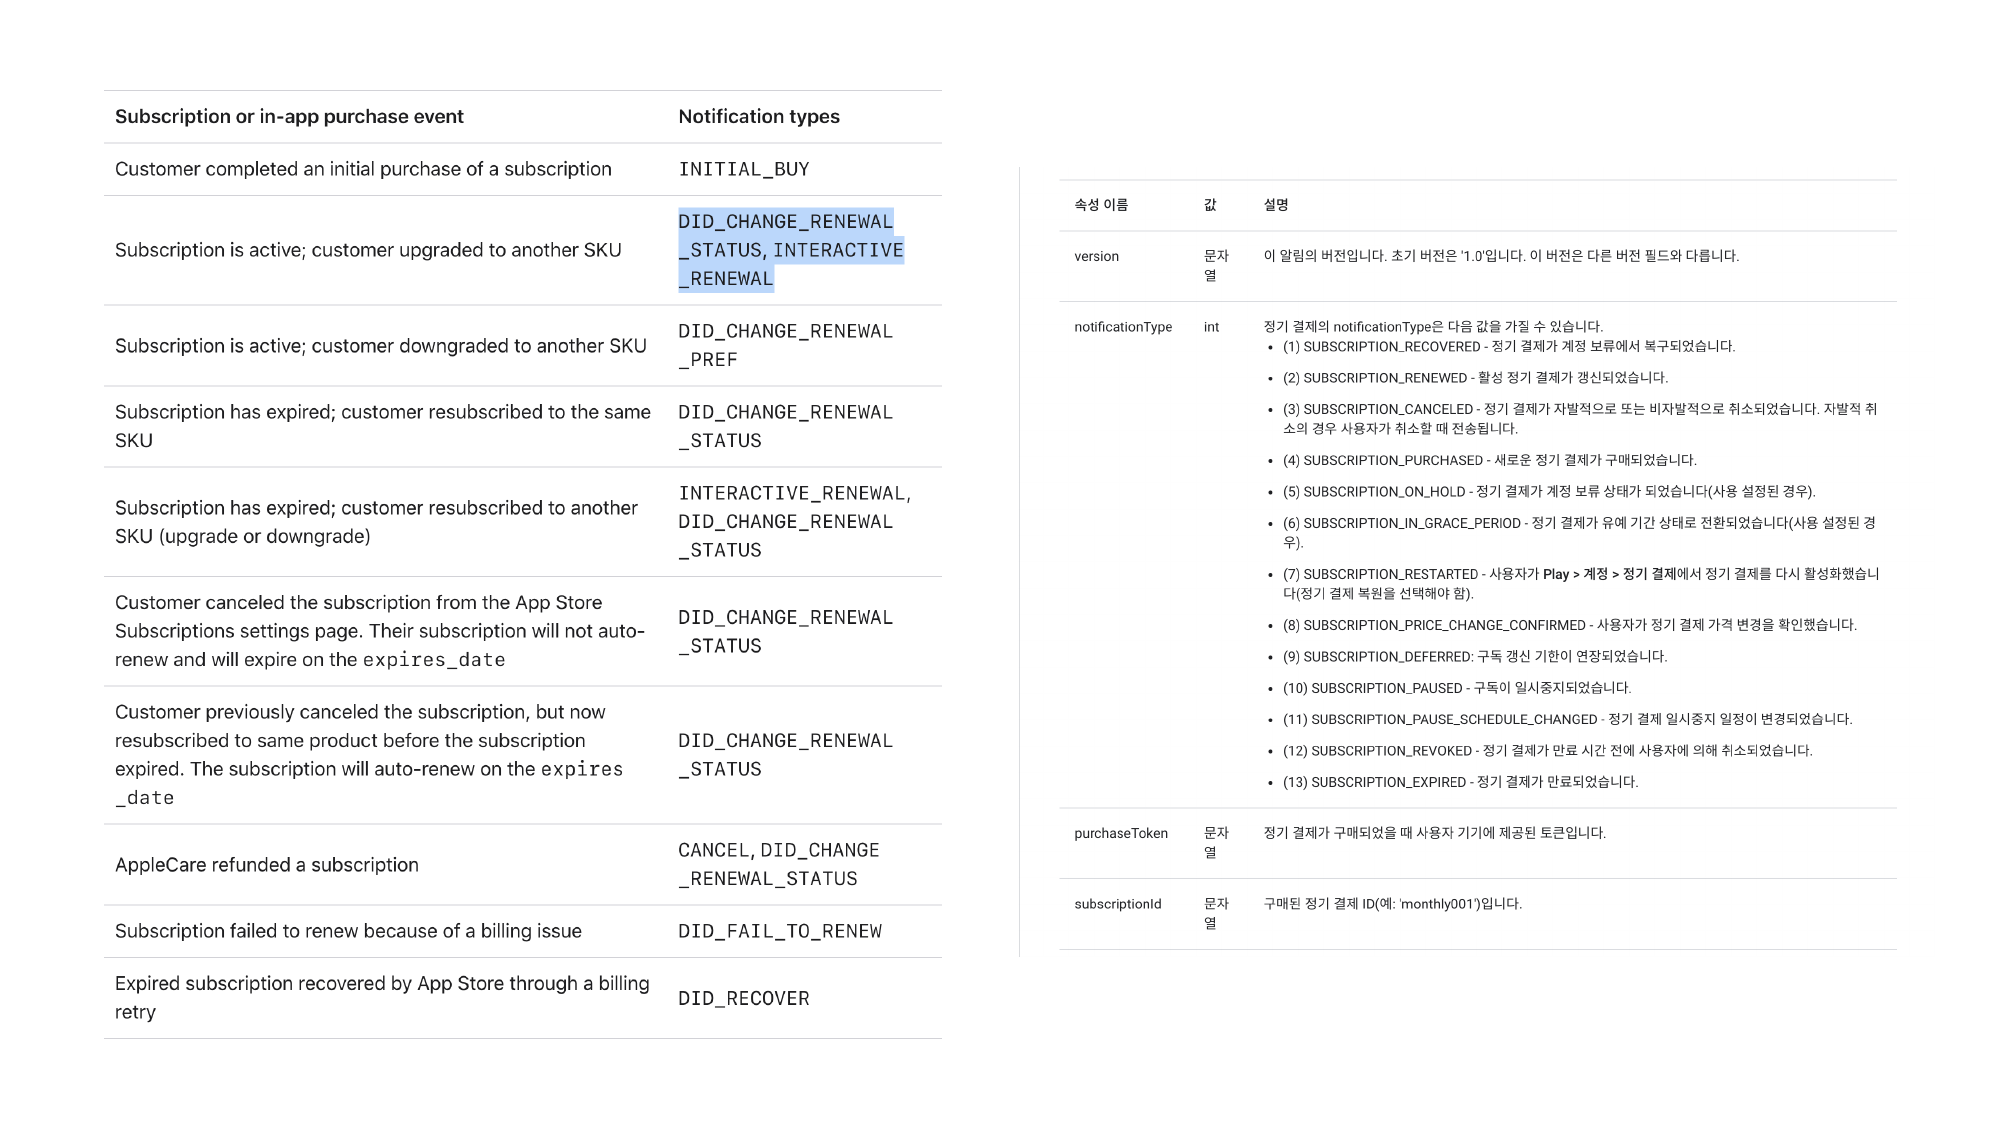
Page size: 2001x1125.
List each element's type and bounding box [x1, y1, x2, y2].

picture [1018, 167, 1935, 958]
picture [33, 76, 1000, 1049]
